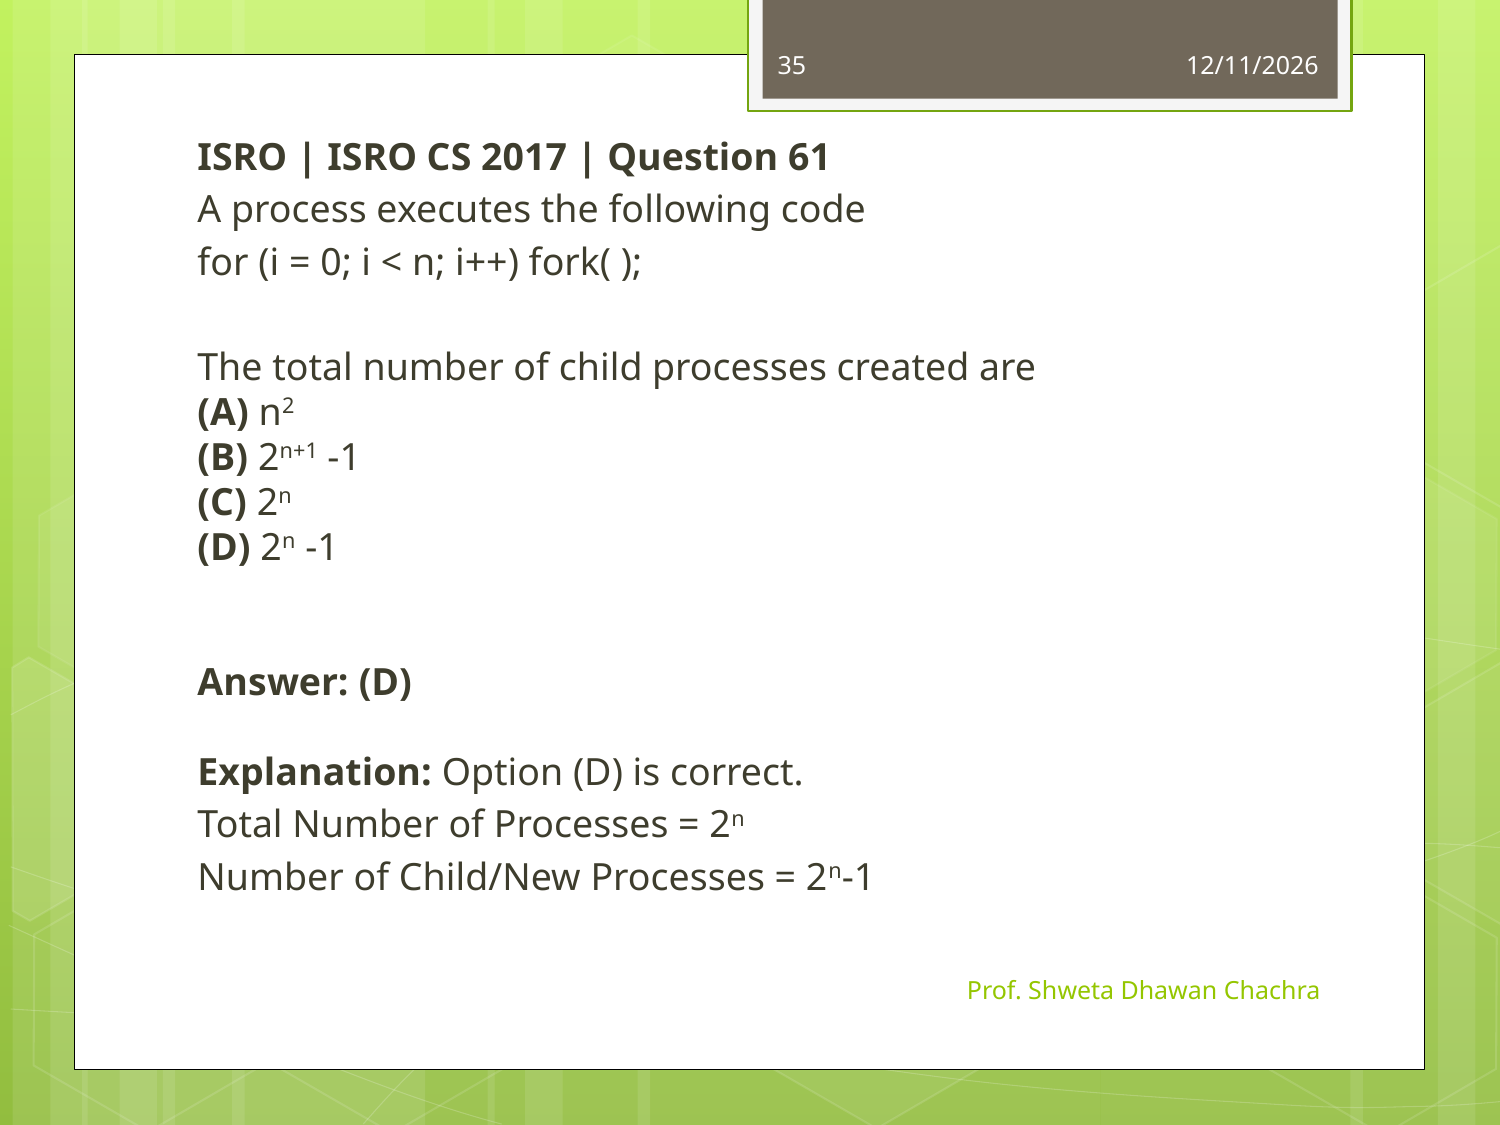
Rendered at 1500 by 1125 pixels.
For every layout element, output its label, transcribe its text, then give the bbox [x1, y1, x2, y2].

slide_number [983, 36, 1334, 97]
footer Prof. Shweta Dhawan Chachra [761, 960, 1336, 1020]
list ISRO | ISRO CS 2017 | Question 61 A process executes the following code for (i = 0; i < n; i++) fork( ); The total number of child processes created are (A) n2 (B) 2n+1 -1 (C) 2n (D) 2n -1 Answer: (D) Explanation: Option (D) is correct. Total Number of Processes = 2n Number of Child/New Processes = 2n-1 [171, 125, 1283, 957]
slide_number 35 [762, 36, 982, 97]
